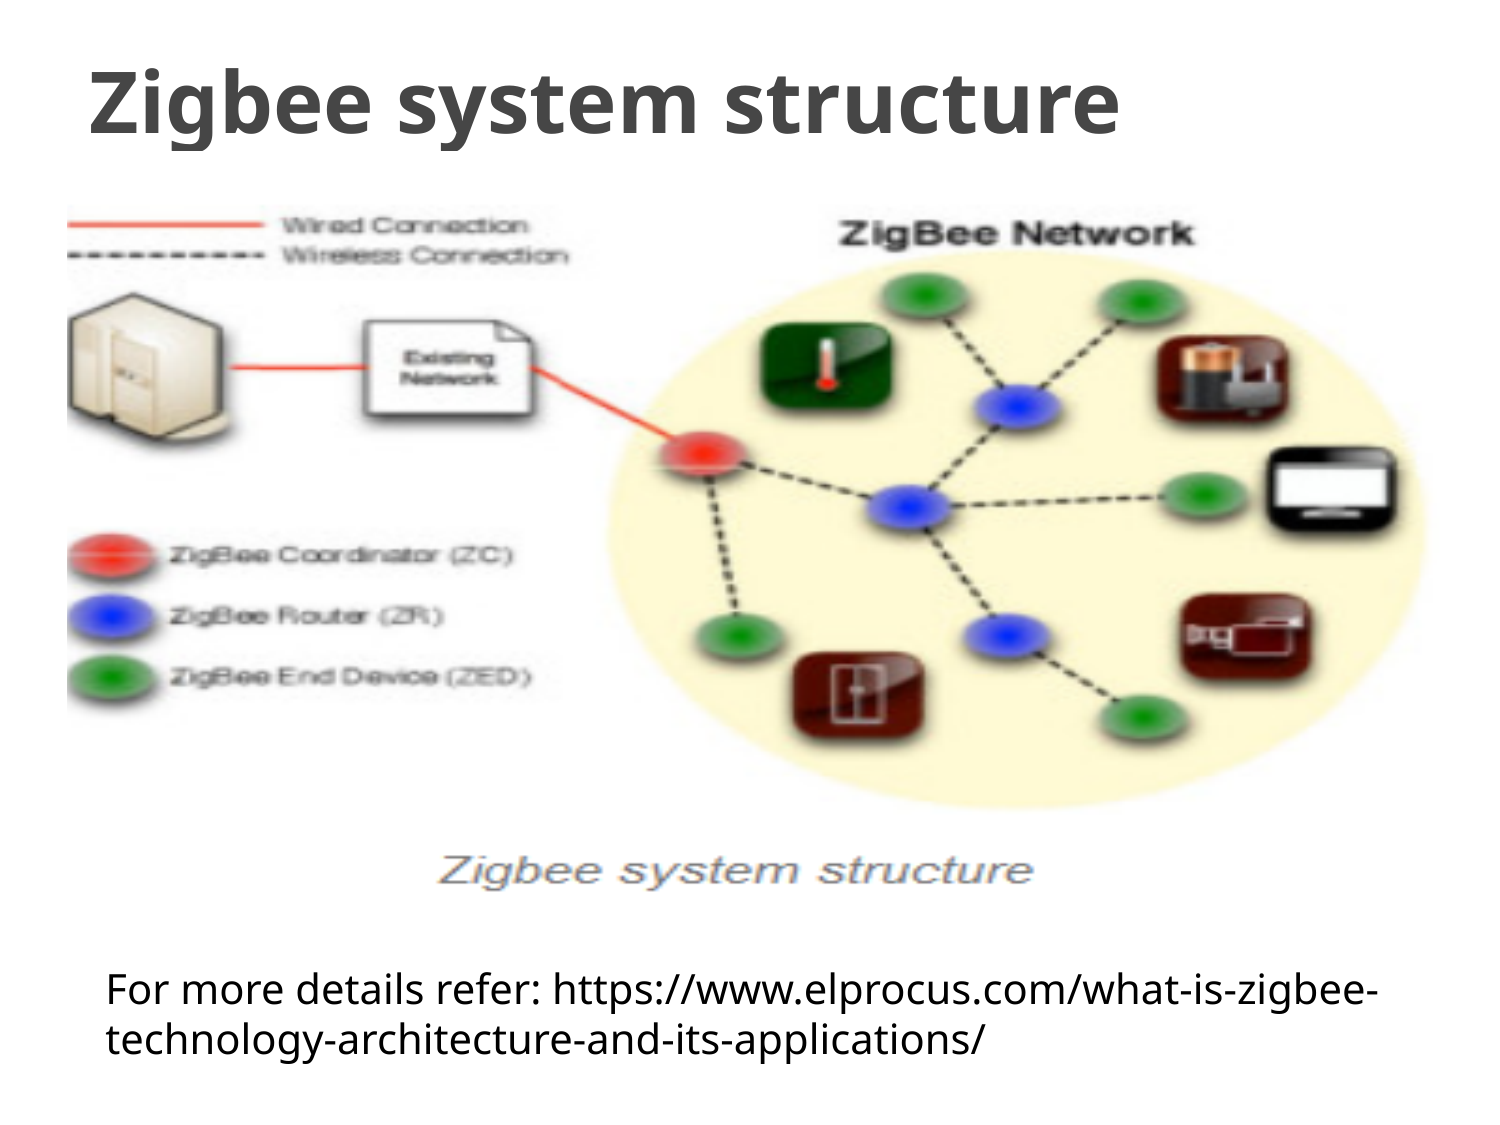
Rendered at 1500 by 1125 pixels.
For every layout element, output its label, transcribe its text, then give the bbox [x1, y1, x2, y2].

picture [67, 151, 1500, 934]
text_box Zigbee system structure [75, 5, 1425, 151]
text_box For more details refer: https://www.elprocus.com/what-is-zigbee-technology-architecture-and-its-applications/ [90, 955, 1441, 1125]
